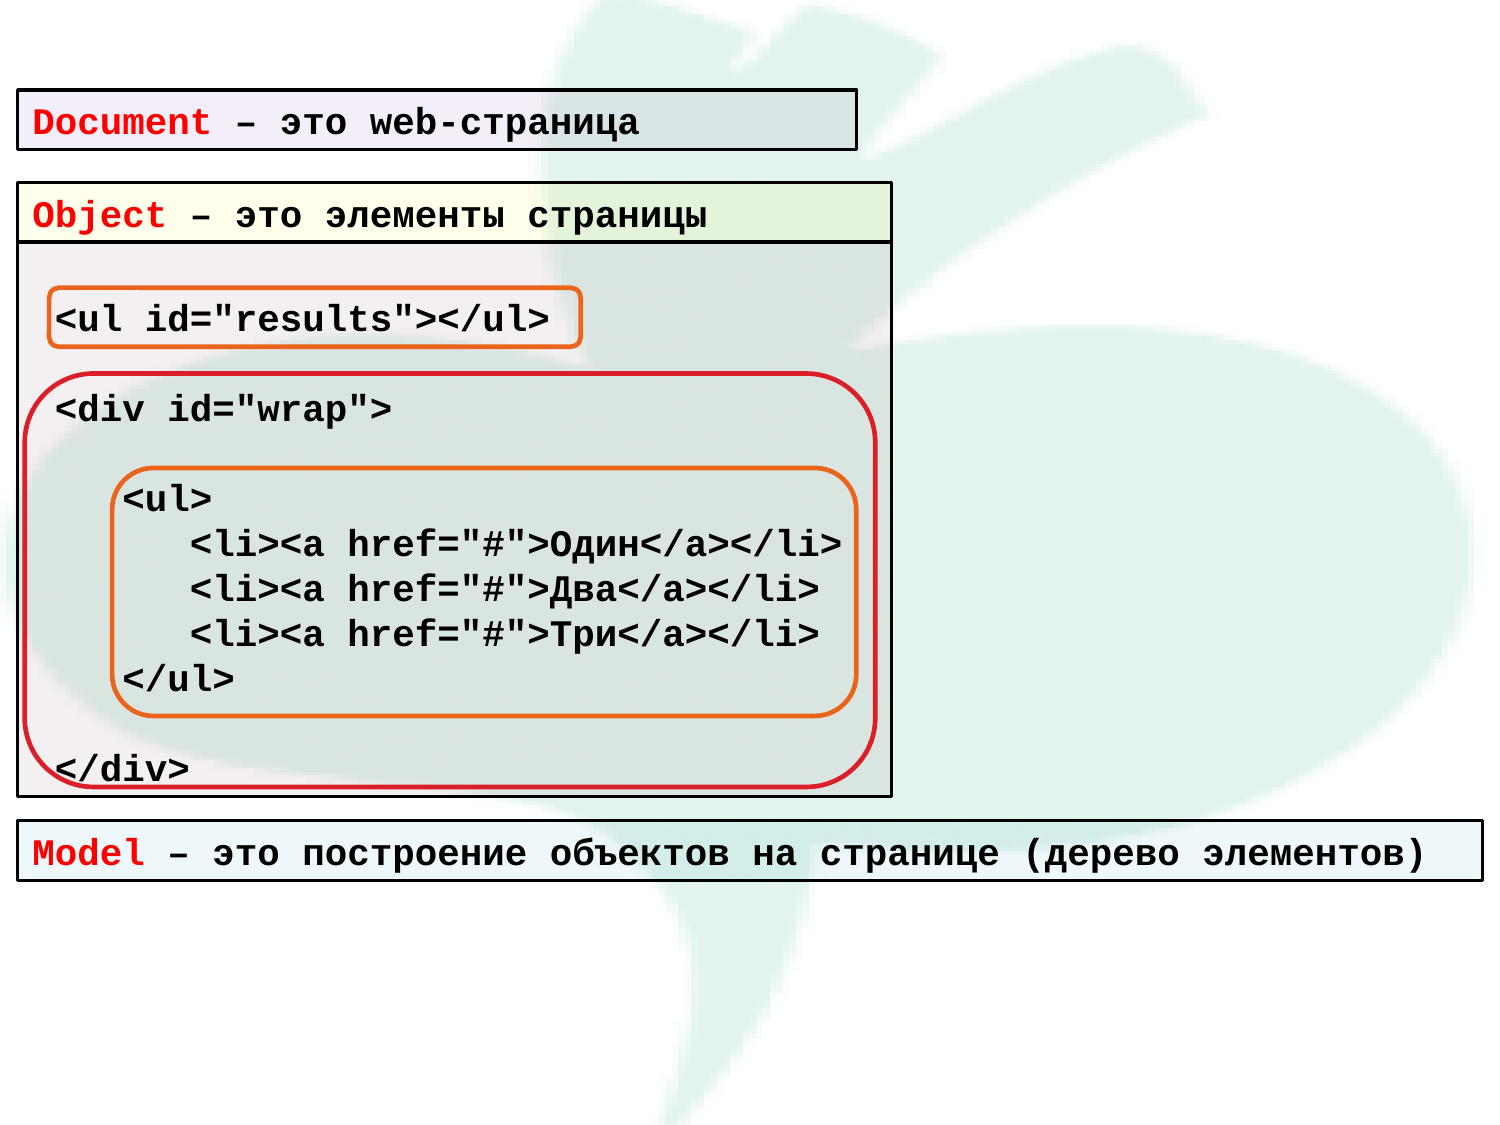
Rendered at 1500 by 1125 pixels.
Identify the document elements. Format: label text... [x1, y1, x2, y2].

text_box [20, 368, 880, 792]
text_box Document – это web-страница [17, 89, 857, 150]
text_box Model – это построение объектов на странице (дерево элементов) [17, 820, 1483, 881]
text_box Object – это элементы страницы [17, 182, 892, 242]
text_box <ul id="results"></ul> <div id="wrap"> <ul> <li><a href="#">Один</a></li> <li><a href="#">Два</a></li> <li><a href="#">Три</a></li> </ul> </div> [17, 242, 892, 797]
text_box [44, 283, 586, 352]
